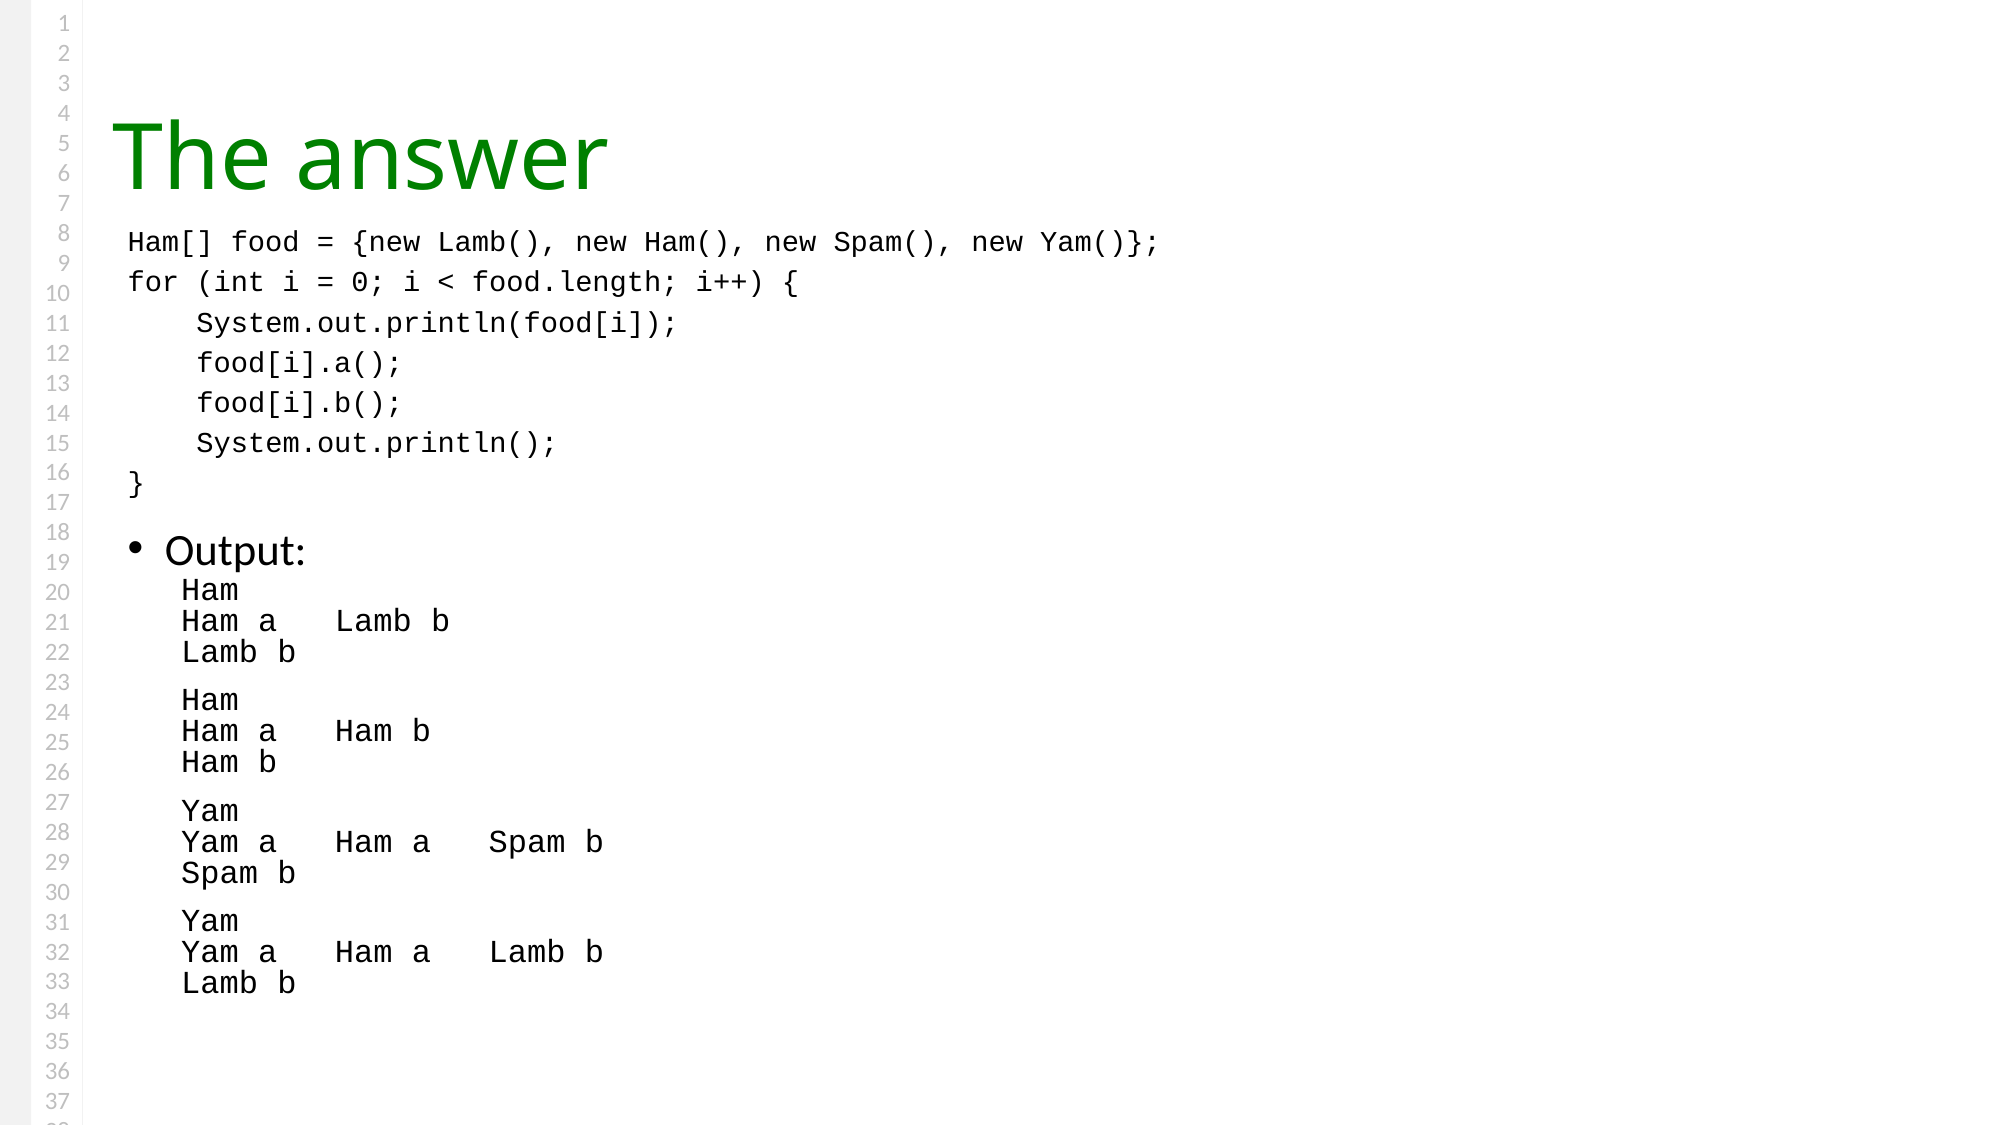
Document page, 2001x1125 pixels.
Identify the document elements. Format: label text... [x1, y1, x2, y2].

list Ham[] food = {new Lamb(), new Ham(), new Spam(), new Yam()}; for (int i = 0; i < food.length; i++) { System.out.println(food[i]); food[i].a(); food[i].b(); System.out.println(); } Output: Ham Ham a Lamb b Lamb b Ham Ham a Ham b Ham b Yam Yam a Ham a Spam b Spam b Yam Yam a Ham a Lamb b Lamb b [112, 224, 1913, 1013]
title The answer [112, 59, 1913, 210]
